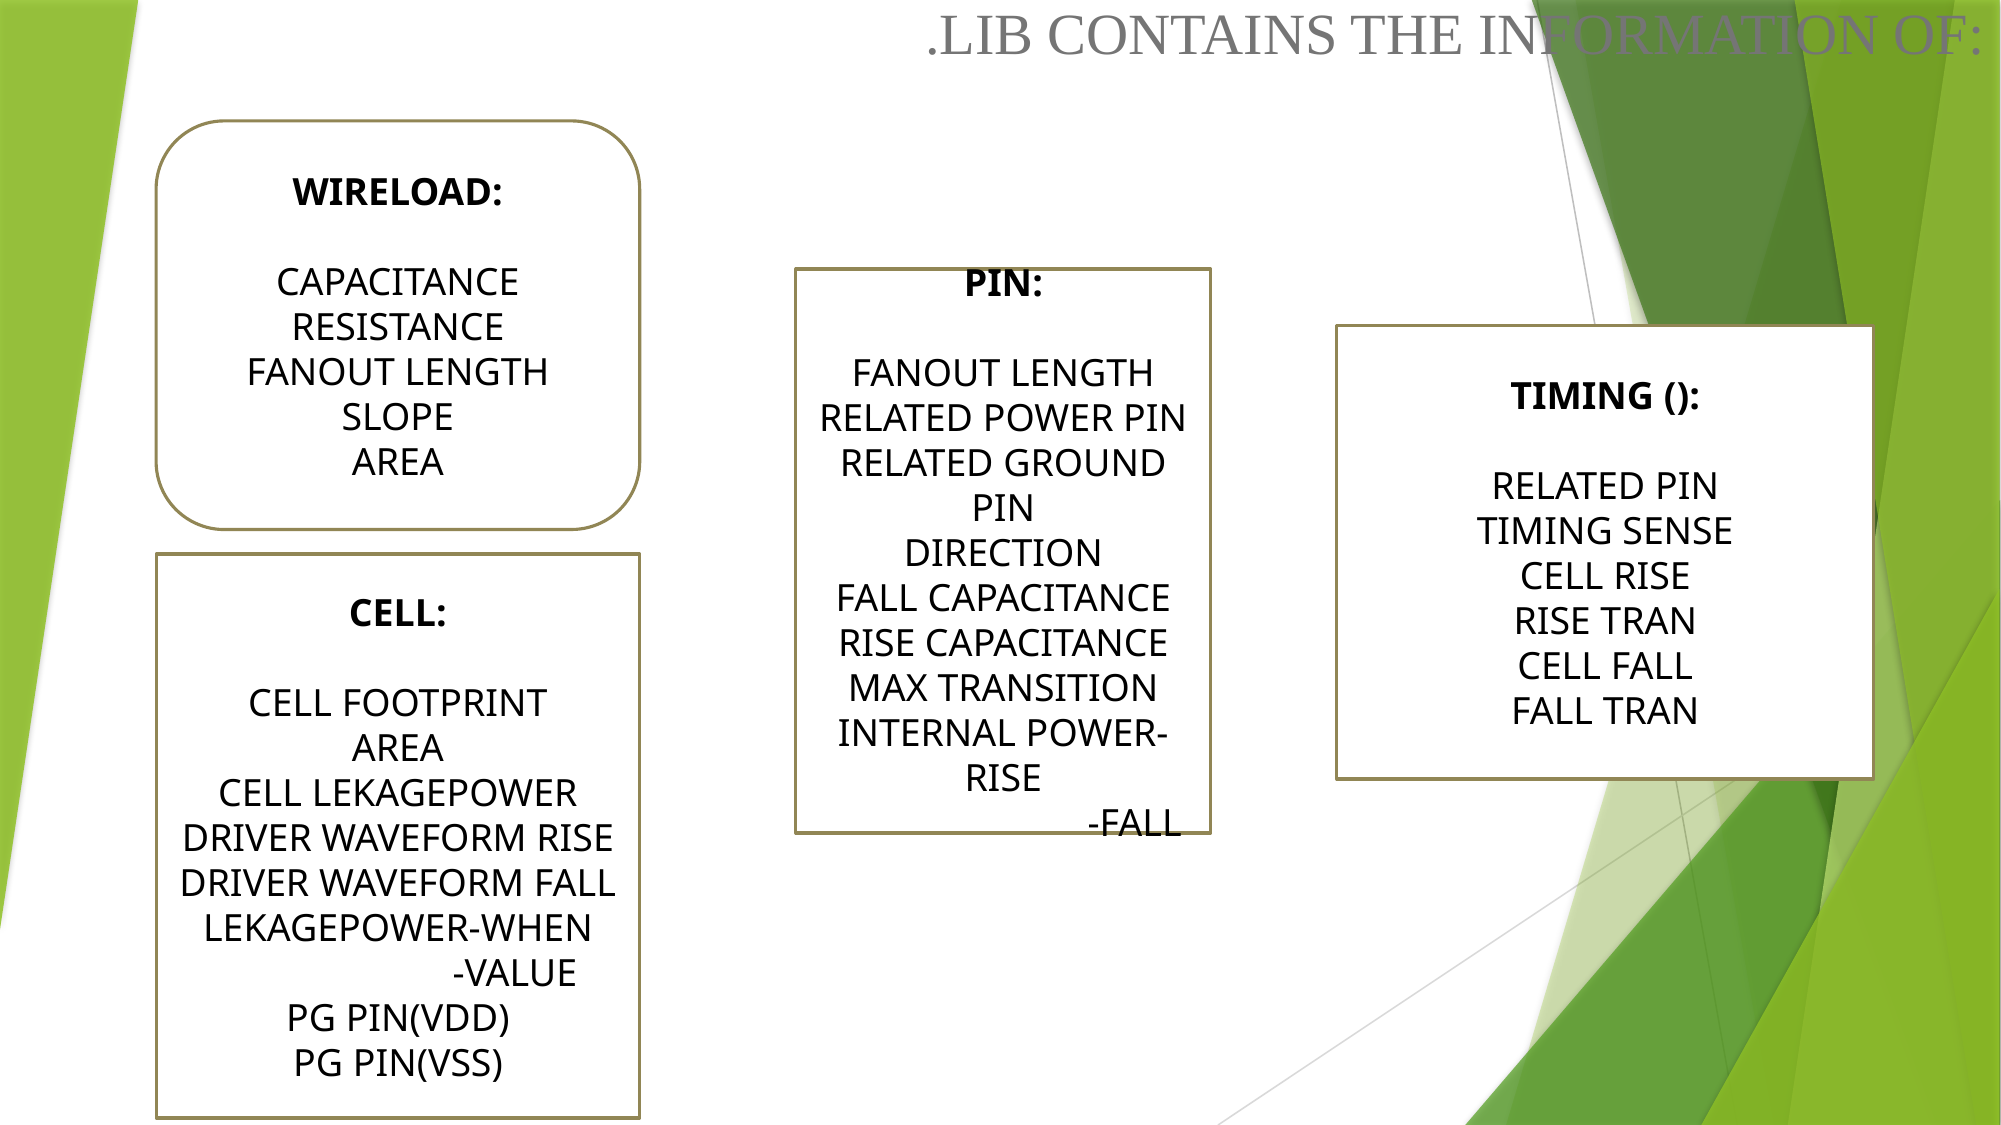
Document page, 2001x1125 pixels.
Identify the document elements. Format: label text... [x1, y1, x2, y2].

text_box CELL: CELL FOOTPRINT AREA CELL LEKAGEPOWER DRIVER WAVEFORM RISE DRIVER WAVEFORM FALL LEKAGEPOWER-WHEN -VALUE PG PIN(VDD) PG PIN(VSS) [155, 552, 641, 1120]
text_box WIRELOAD: CAPACITANCE RESISTANCE FANOUT LENGTH SLOPE AREA [154, 119, 642, 532]
text_box PIN: FANOUT LENGTH RELATED POWER PIN RELATED GROUND PIN DIRECTION FALL CAPACITANCE RISE CAPACITANCE MAX TRANSITION INTERNAL POWER-RISE -FALL [794, 267, 1212, 835]
text_box TIMING (): RELATED PIN TIMING SENSE CELL RISE RISE TRAN CELL FALL FALL TRAN [1335, 324, 1875, 781]
subtitle .LIB CONTAINS THE INFORMATION OF: [0, 0, 2000, 1125]
